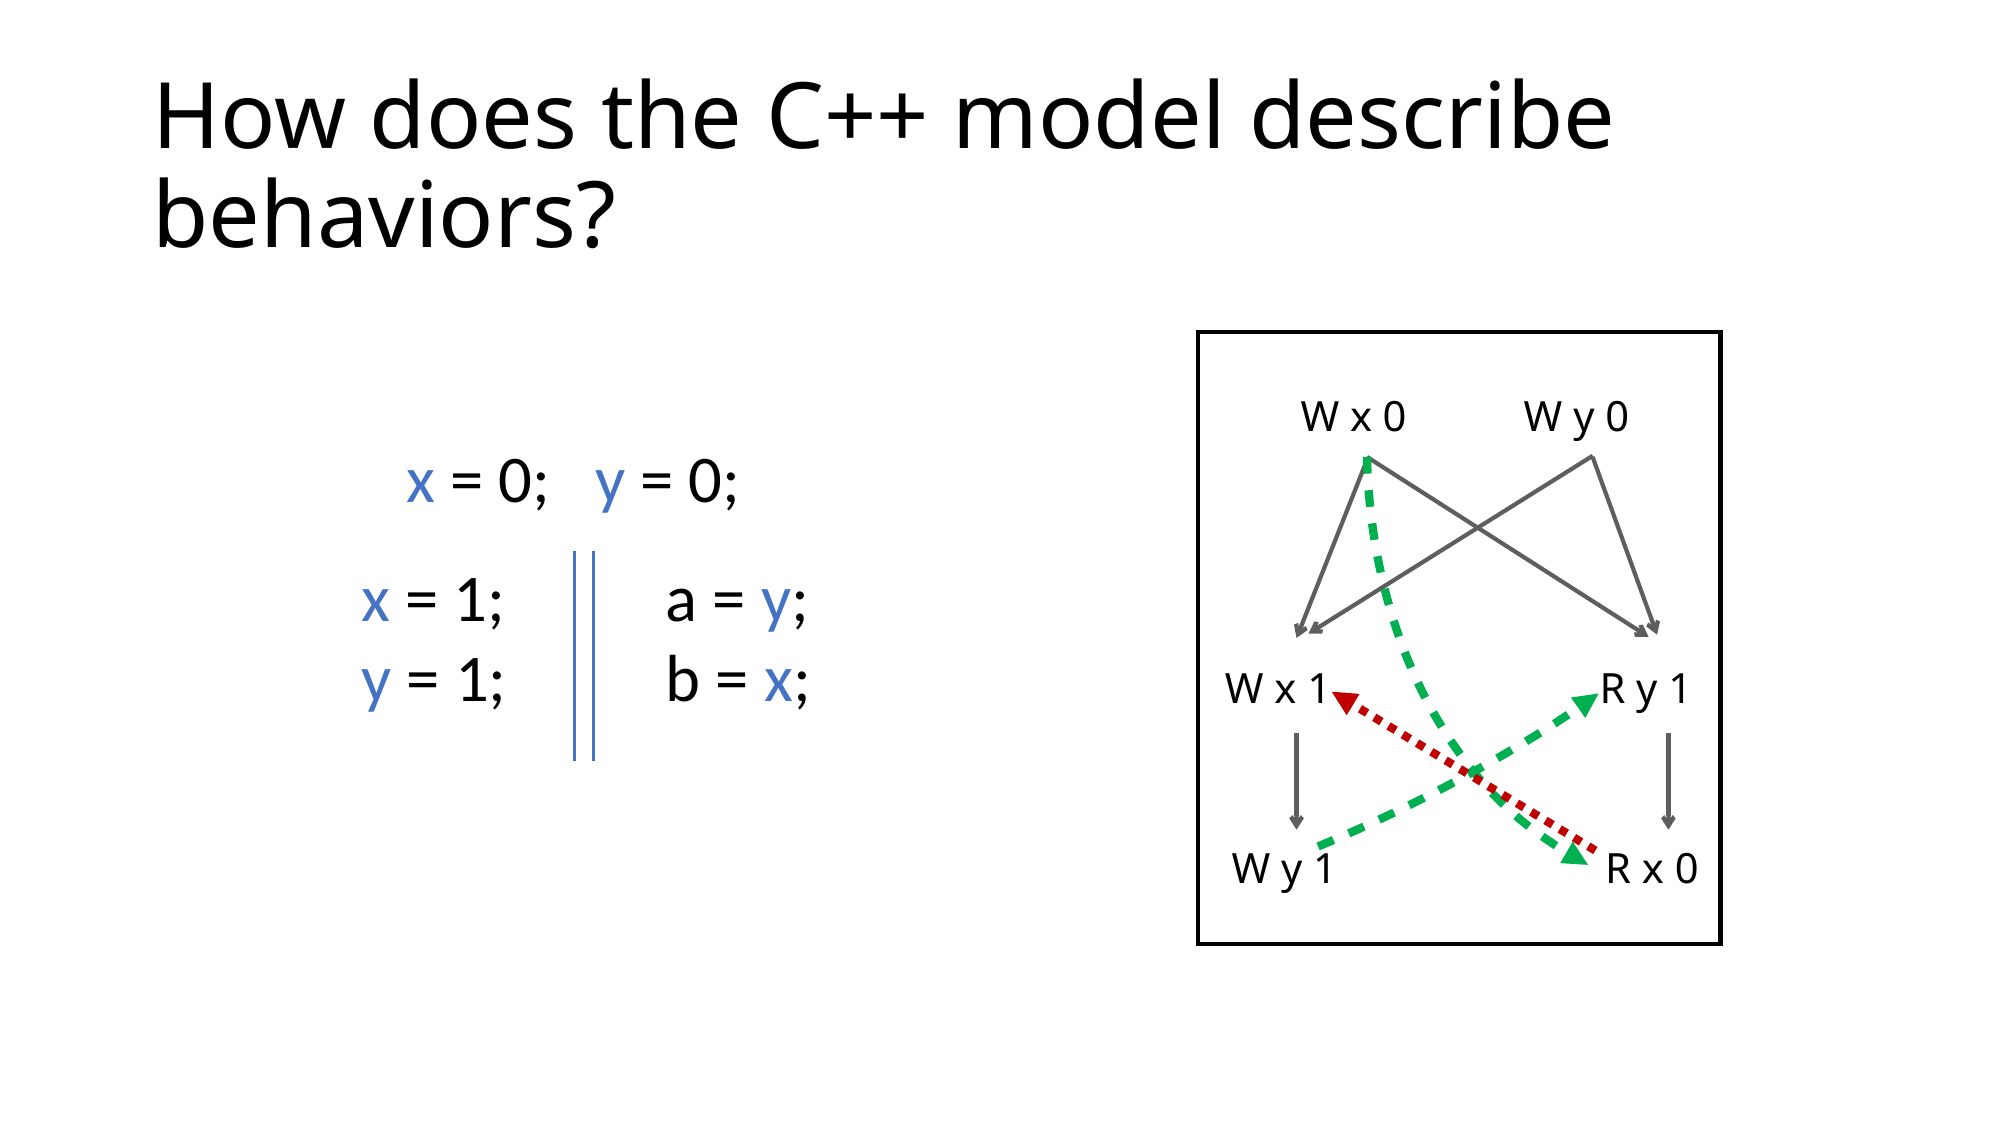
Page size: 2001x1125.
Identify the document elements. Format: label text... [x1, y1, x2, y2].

text_box x = 0; y = 0; [391, 428, 781, 524]
title How does the C++ model describe behaviors? [137, 59, 1863, 278]
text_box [1198, 332, 1745, 944]
text_box x = 1; y = 1; [346, 547, 598, 723]
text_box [1331, 691, 1596, 851]
text_box a = y; b = x; [651, 547, 902, 723]
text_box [574, 550, 594, 761]
